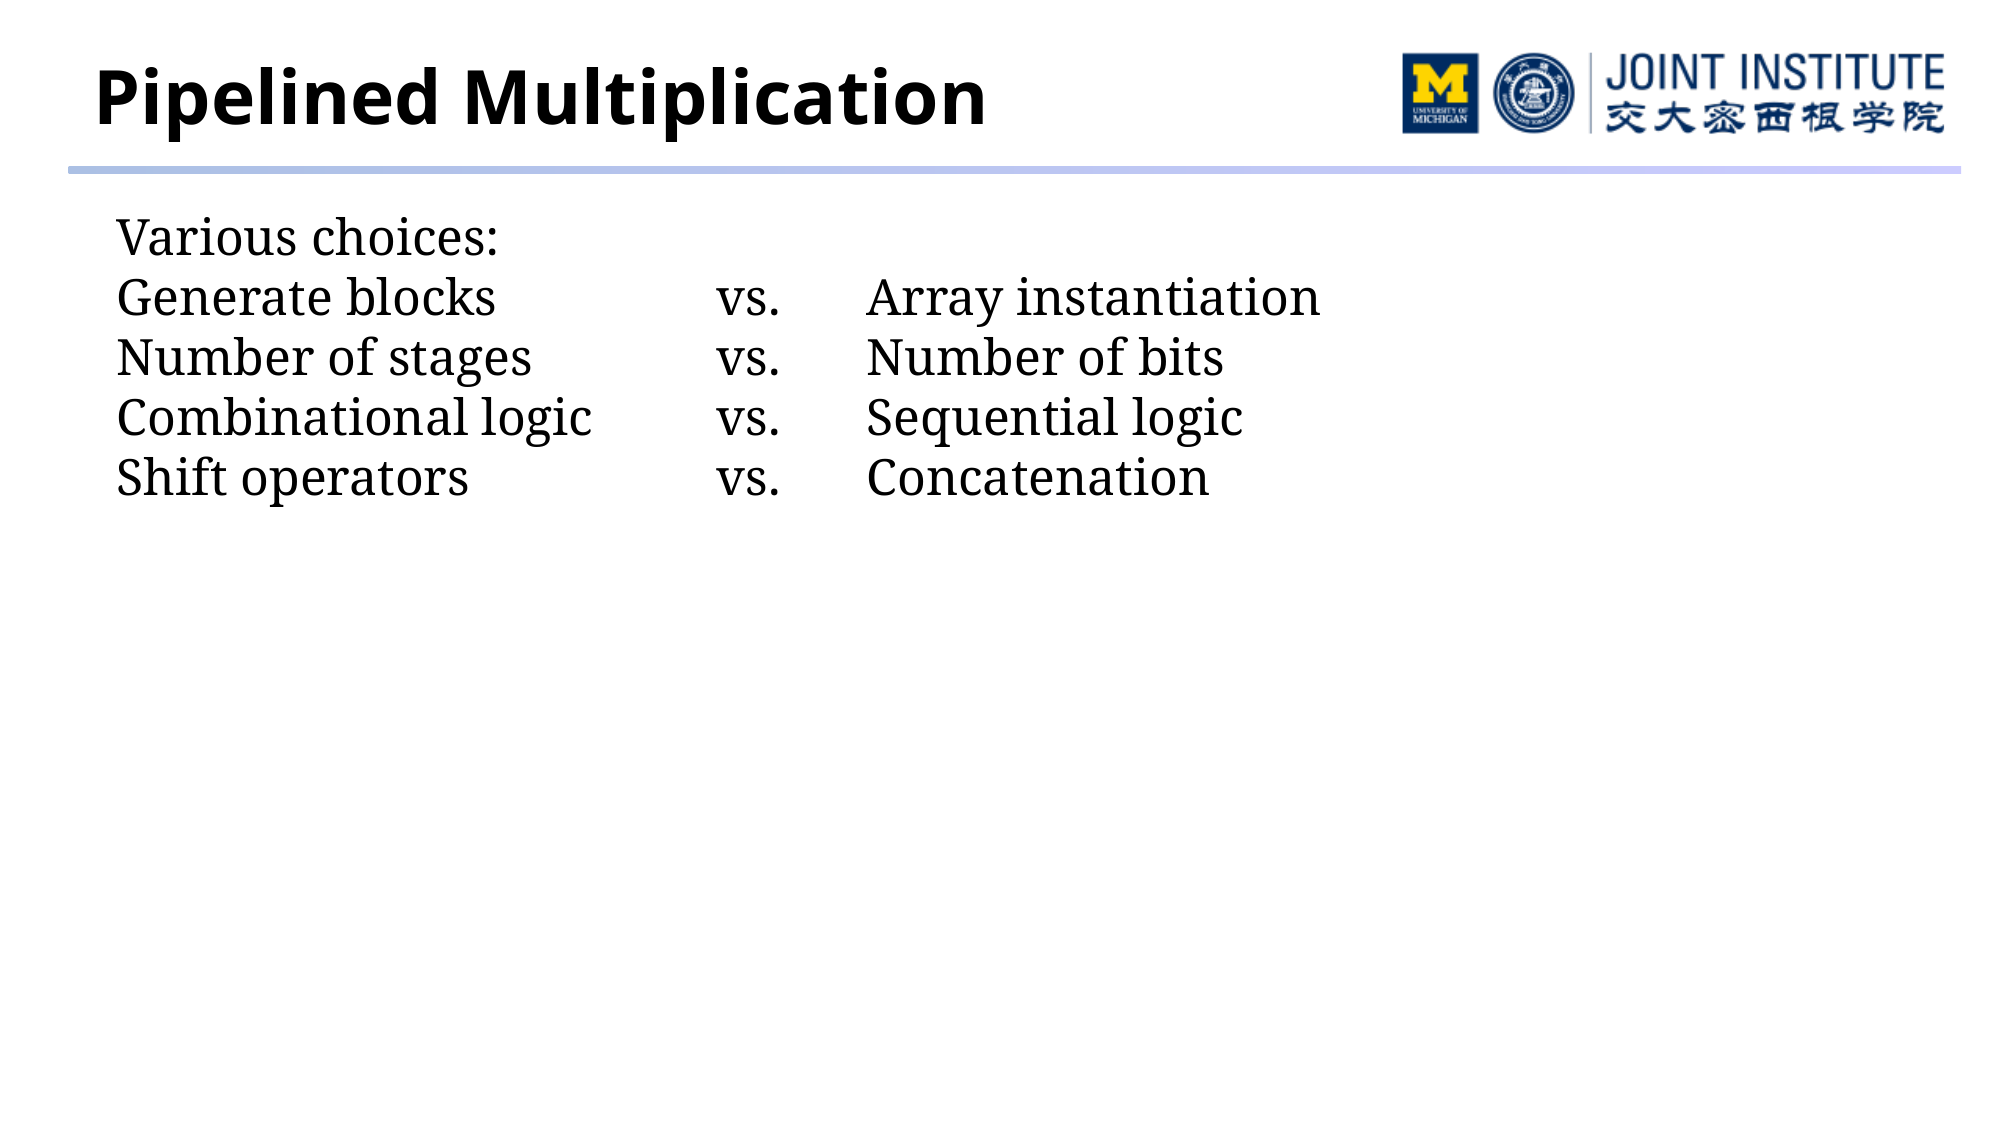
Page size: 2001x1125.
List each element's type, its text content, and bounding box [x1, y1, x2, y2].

text_box [68, 165, 1962, 175]
text_box Various choices: Generate blocks vs. Array instantiation Number of stages vs. Number of bits Combinational logic vs. Sequential logic Shift operators vs. Concatenation [101, 198, 1337, 514]
text_box Pipelined Multiplication [79, 41, 1004, 147]
picture [1401, 47, 1946, 142]
